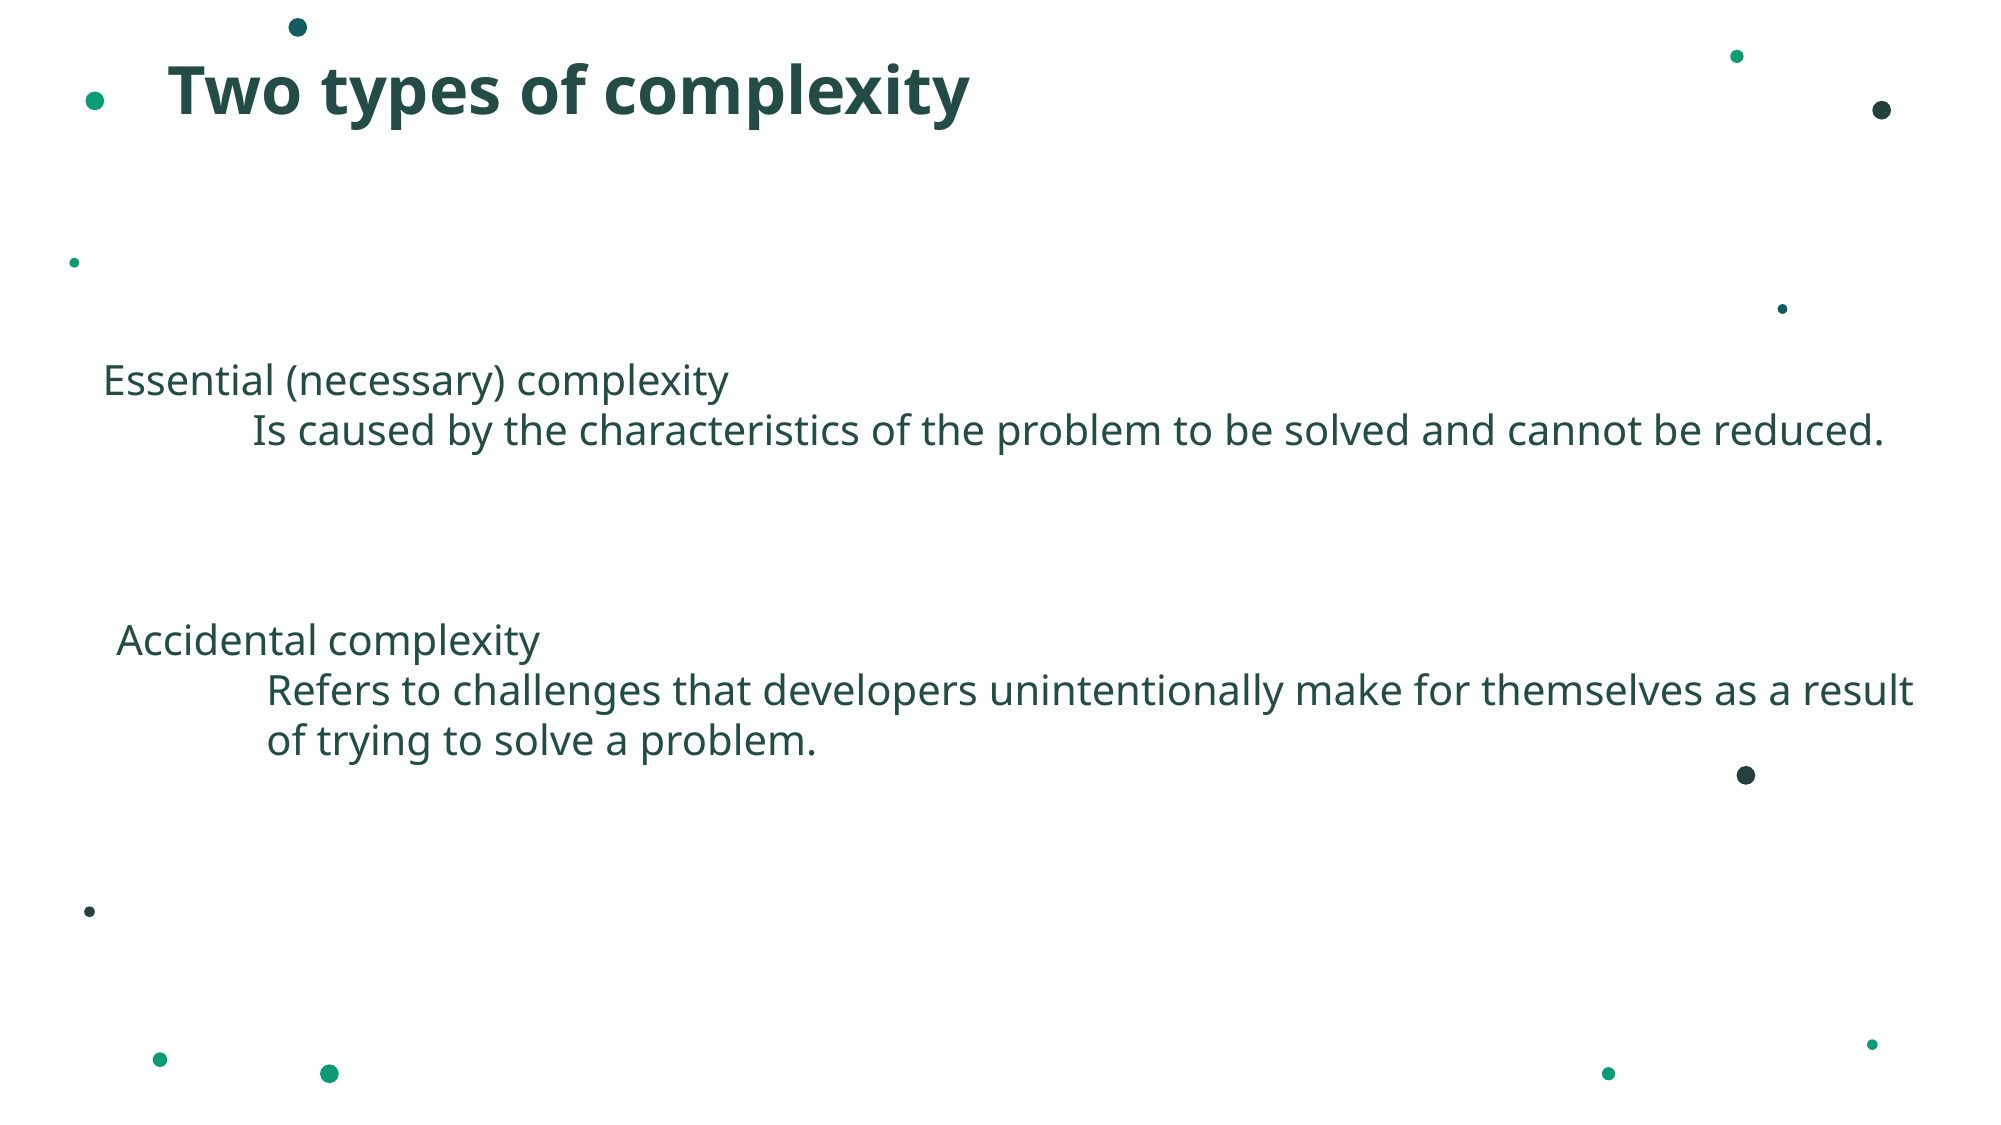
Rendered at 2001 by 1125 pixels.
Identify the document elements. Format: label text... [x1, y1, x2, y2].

text_box [1729, 48, 1745, 65]
text_box [1865, 1038, 1879, 1052]
text_box Essential (necessary) complexity Is caused by the characteristics of the problem to be solved and cannot be reduced. [87, 346, 1901, 462]
text_box Two types of complexity [152, 49, 1503, 191]
text_box [151, 1051, 169, 1069]
text_box [287, 16, 309, 38]
text_box Accidental complexity Refers to challenges that developers unintentionally make for themselves as a result of trying to solve a problem. [101, 606, 1930, 772]
text_box [1600, 1065, 1617, 1082]
text_box [84, 90, 106, 112]
text_box [318, 1063, 340, 1085]
text_box [1871, 99, 1893, 121]
text_box [83, 905, 96, 919]
text_box [1735, 772, 1757, 786]
text_box [1776, 303, 1789, 315]
text_box [68, 256, 81, 269]
